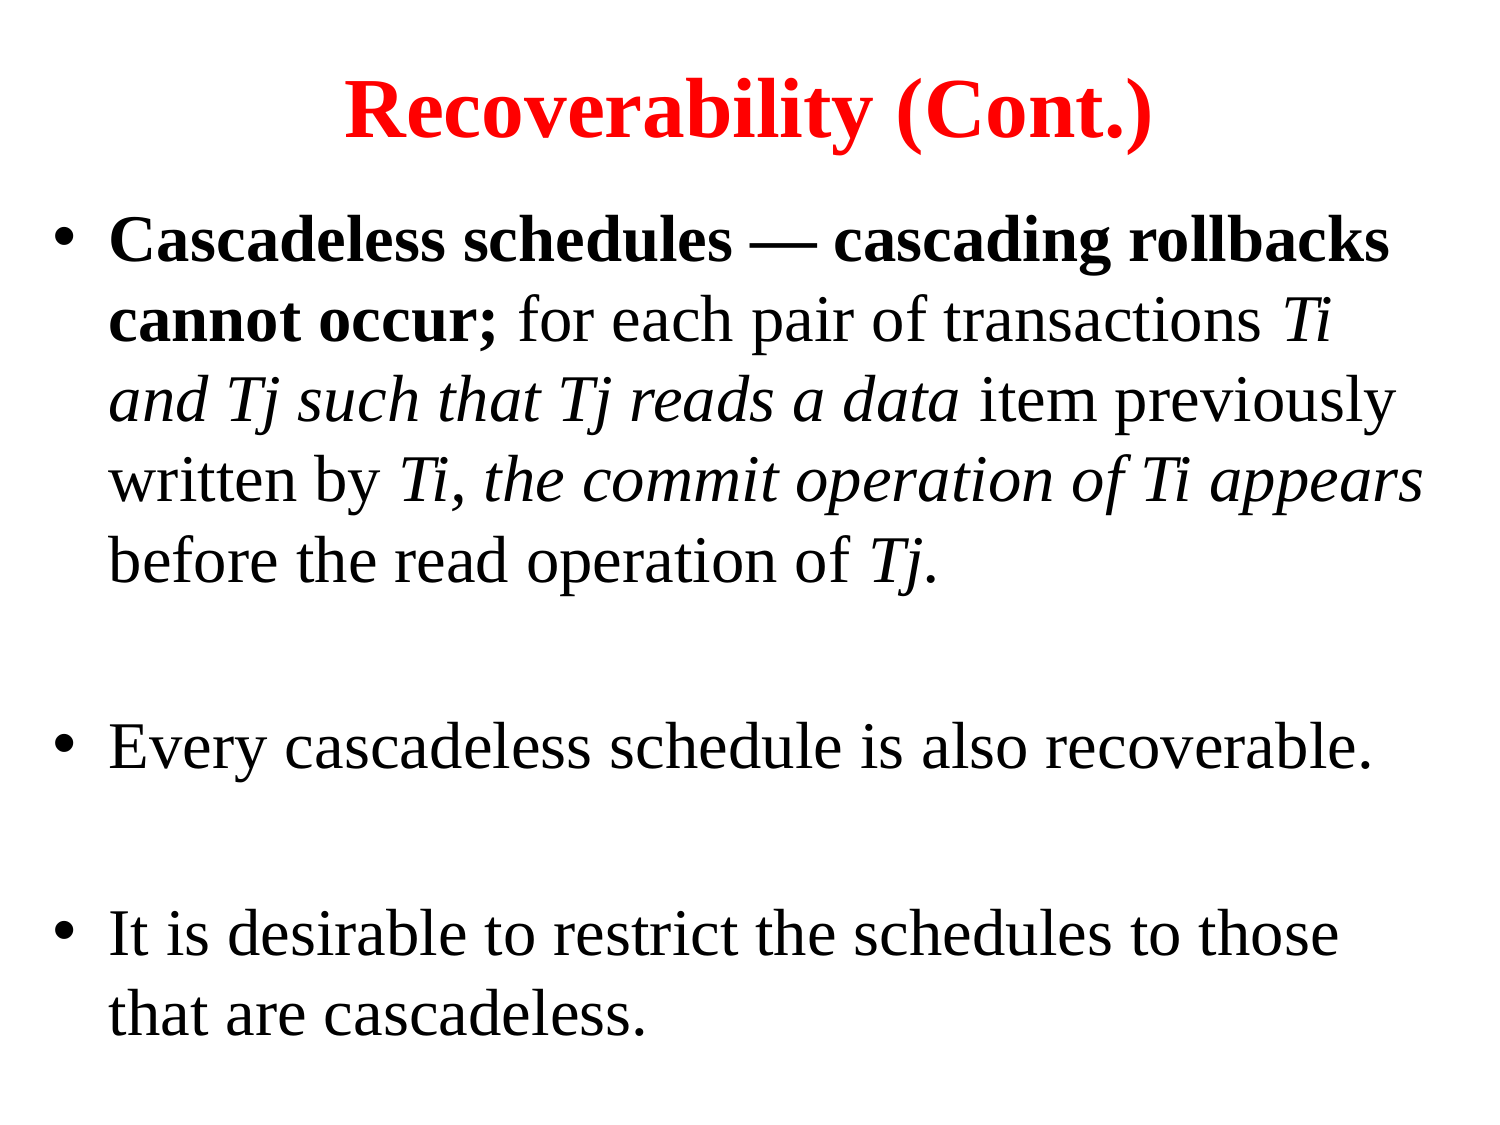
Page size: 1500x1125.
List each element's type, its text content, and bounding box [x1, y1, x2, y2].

list Cascadeless schedules — cascading rollbacks cannot occur; for each pair of transactions Ti and Tj such that Tj reads a data item previously written by Ti, the commit operation of Ti appears before the read operation of Tj. Every cascadeless schedule is also recoverable. It is desirable to restrict the schedules to those that are cascadeless. [37, 187, 1450, 1088]
title Recoverability (Cont.) [75, 45, 1425, 163]
